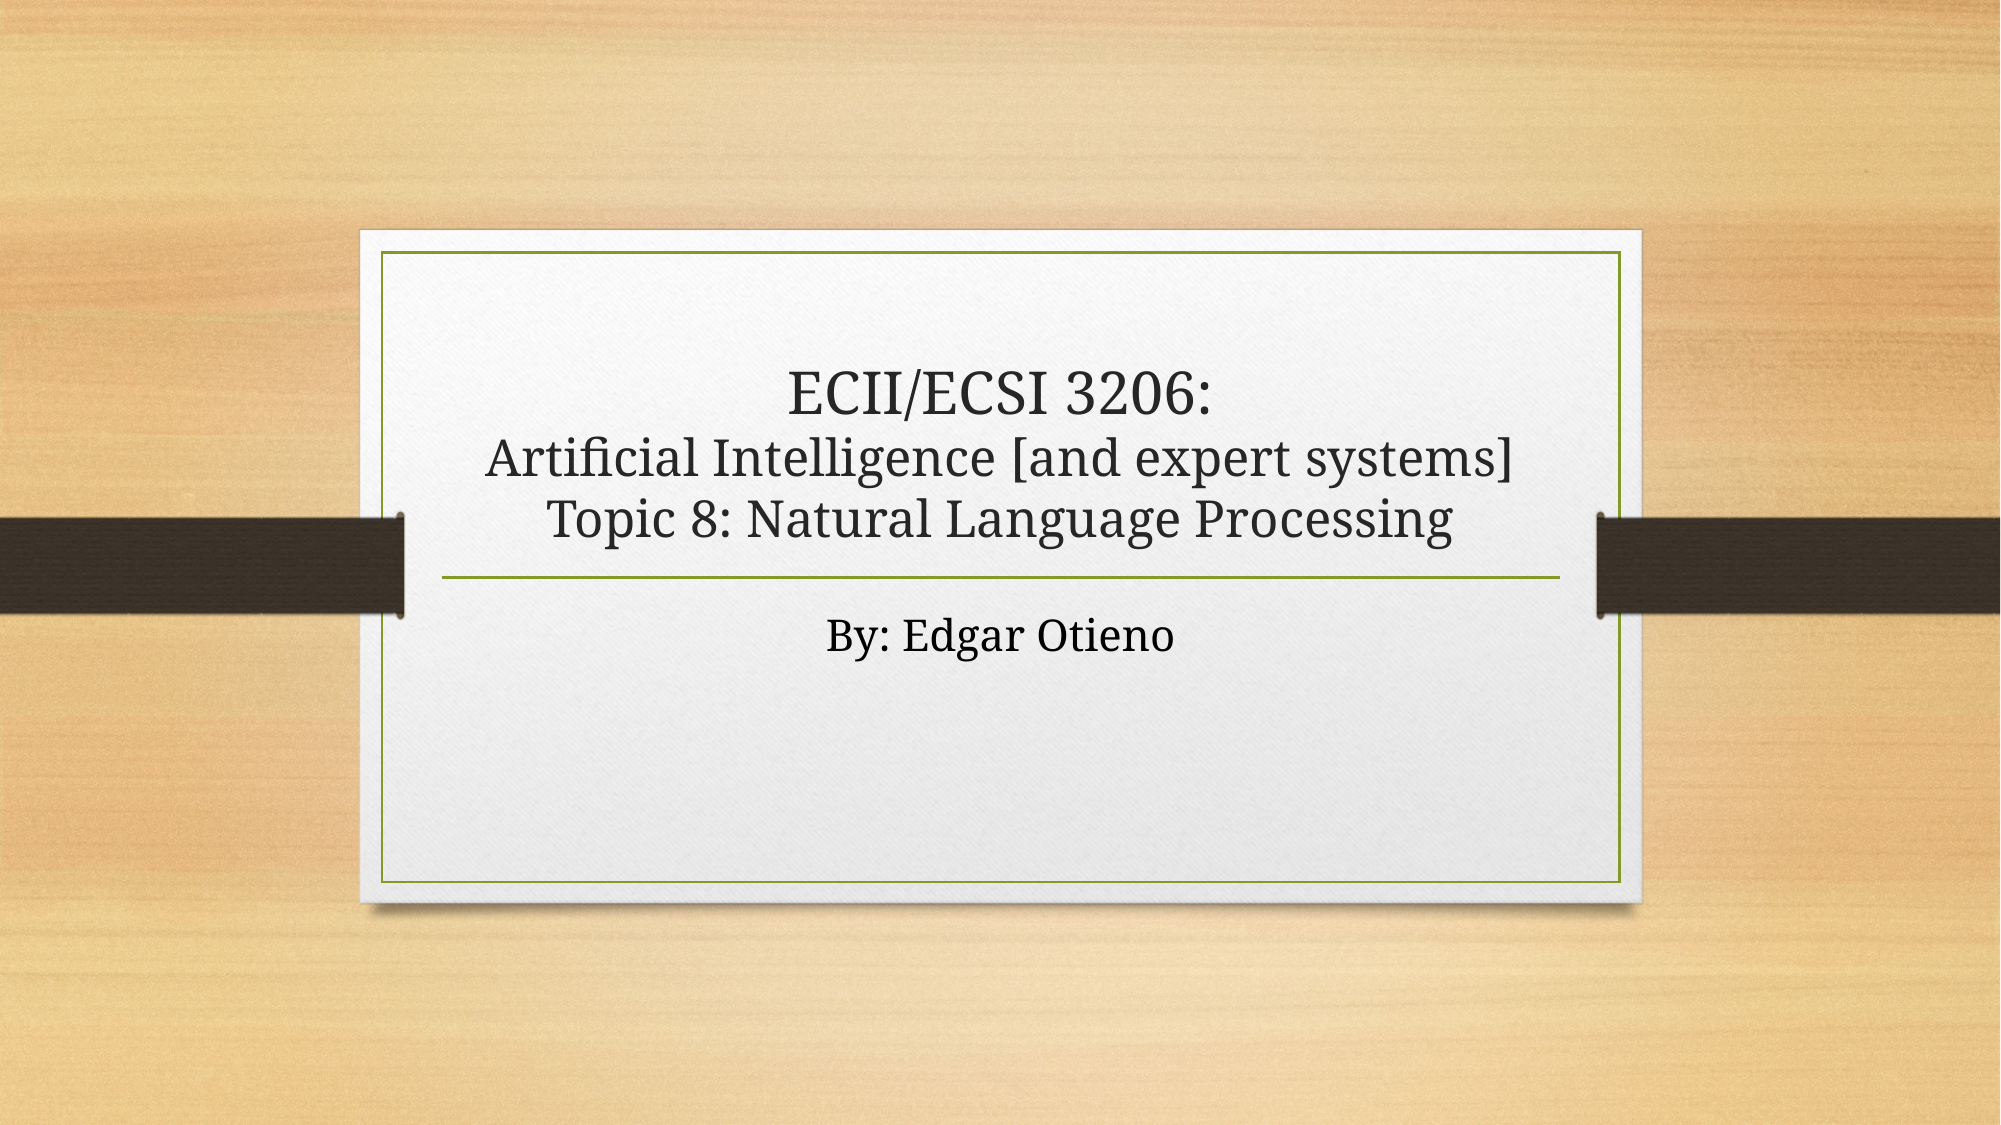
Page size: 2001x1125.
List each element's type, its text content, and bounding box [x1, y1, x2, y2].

subtitle By: Edgar Otieno [441, 600, 1560, 817]
title ECII/ECSI 3206: Artificial Intelligence [and expert systems] Topic 8: Natural Language Processing [441, 306, 1560, 556]
picture [0, 0, 2001, 1125]
